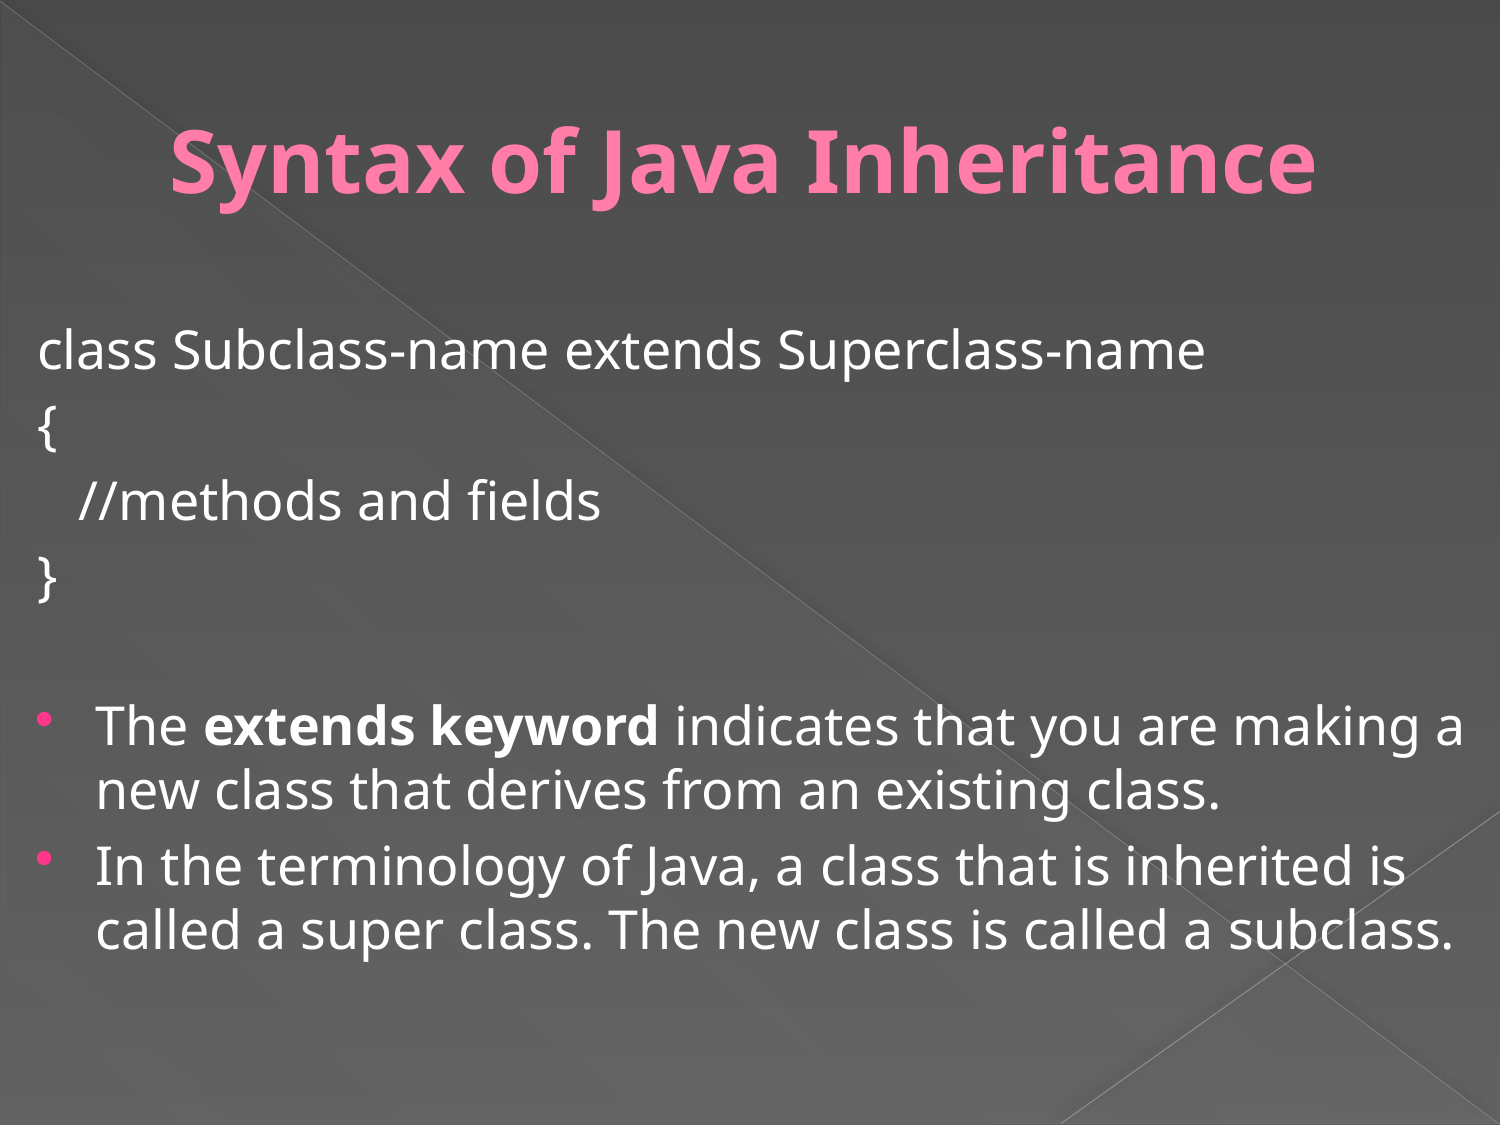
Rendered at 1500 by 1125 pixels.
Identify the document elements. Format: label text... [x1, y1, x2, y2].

title Syntax of Java Inheritance [75, 43, 1425, 274]
list class Subclass-name extends Superclass-name { //methods and fields } The extends keyword indicates that you are making a new class that derives from an existing class. In the terminology of Java, a class that is inherited is called a super class. The new class is called a subclass. [12, 308, 1500, 1059]
